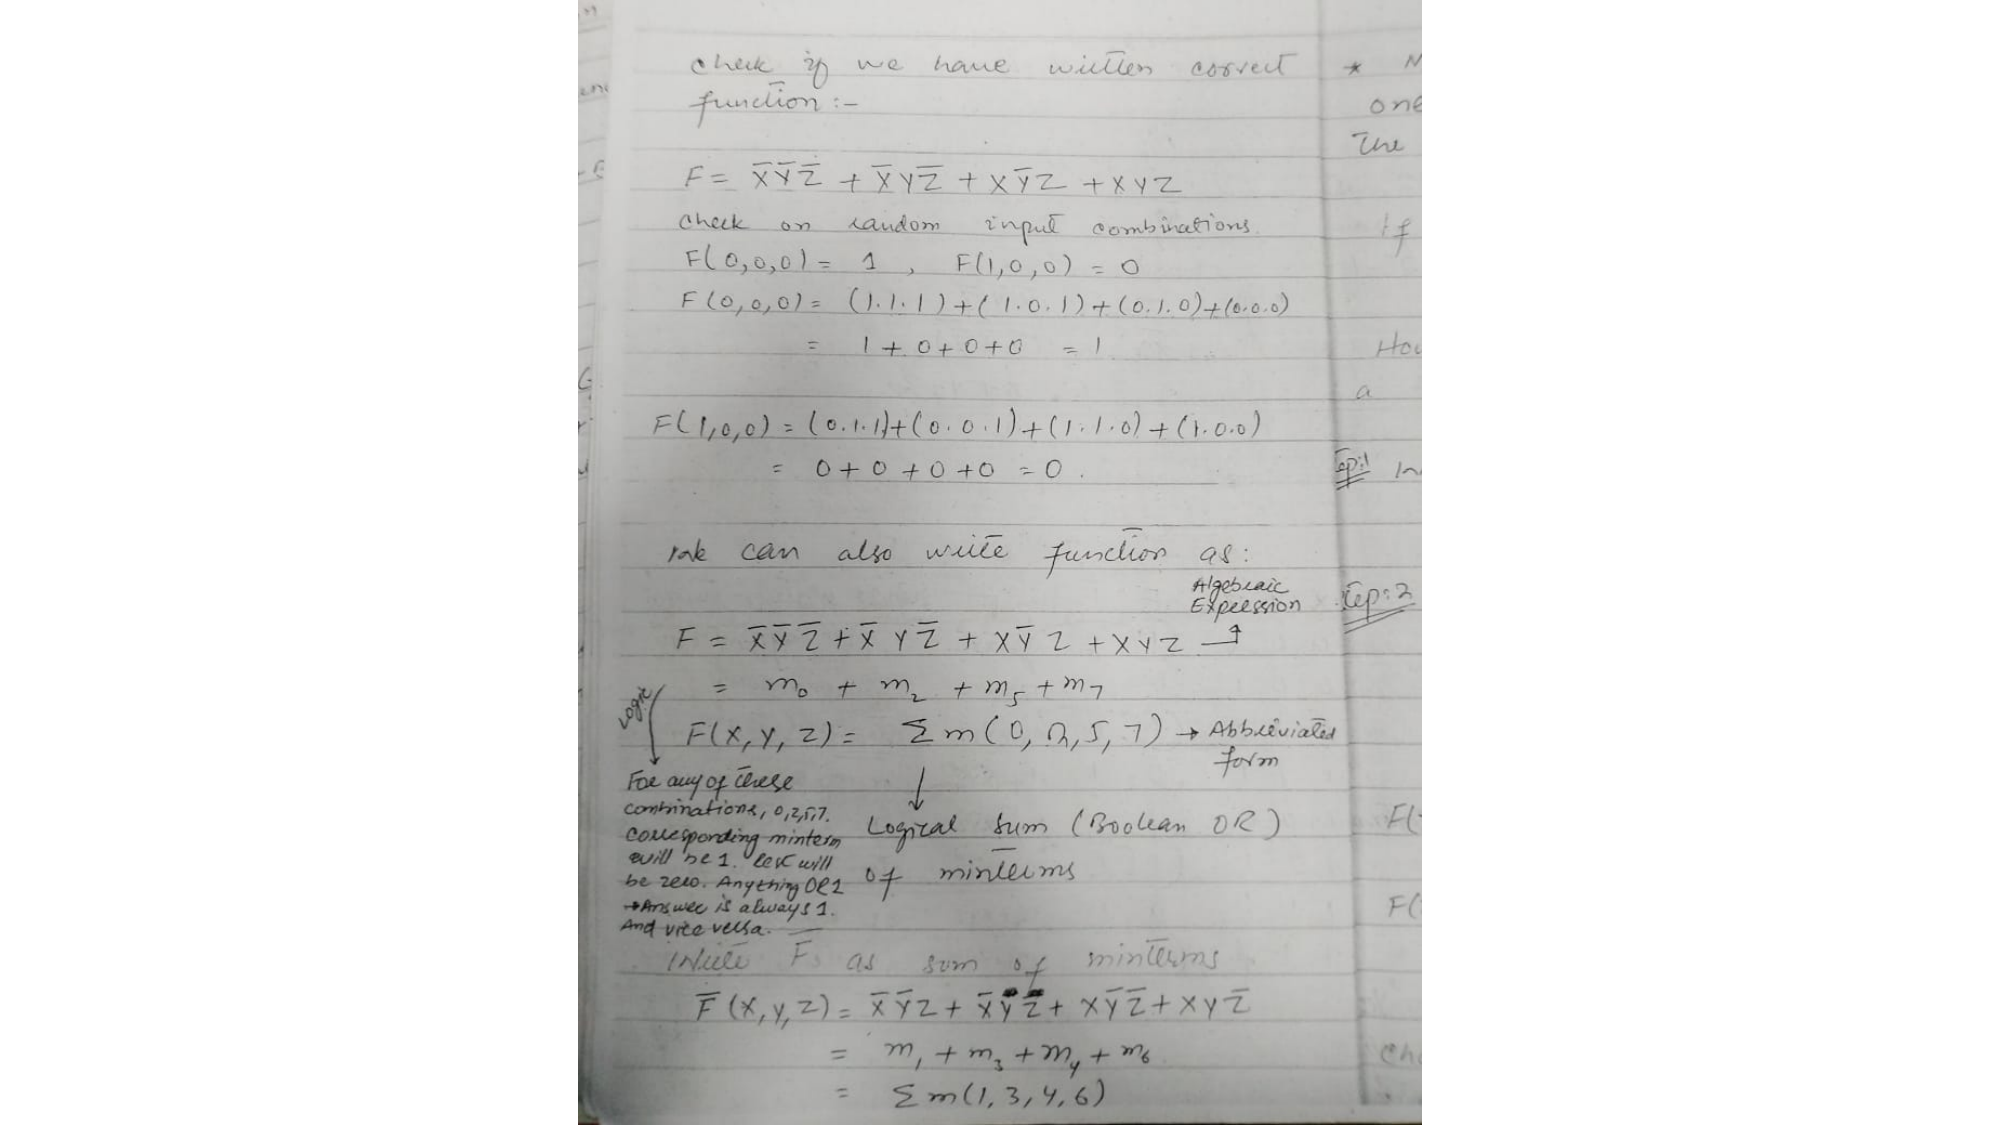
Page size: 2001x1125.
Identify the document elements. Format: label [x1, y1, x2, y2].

picture [578, 0, 1422, 1125]
